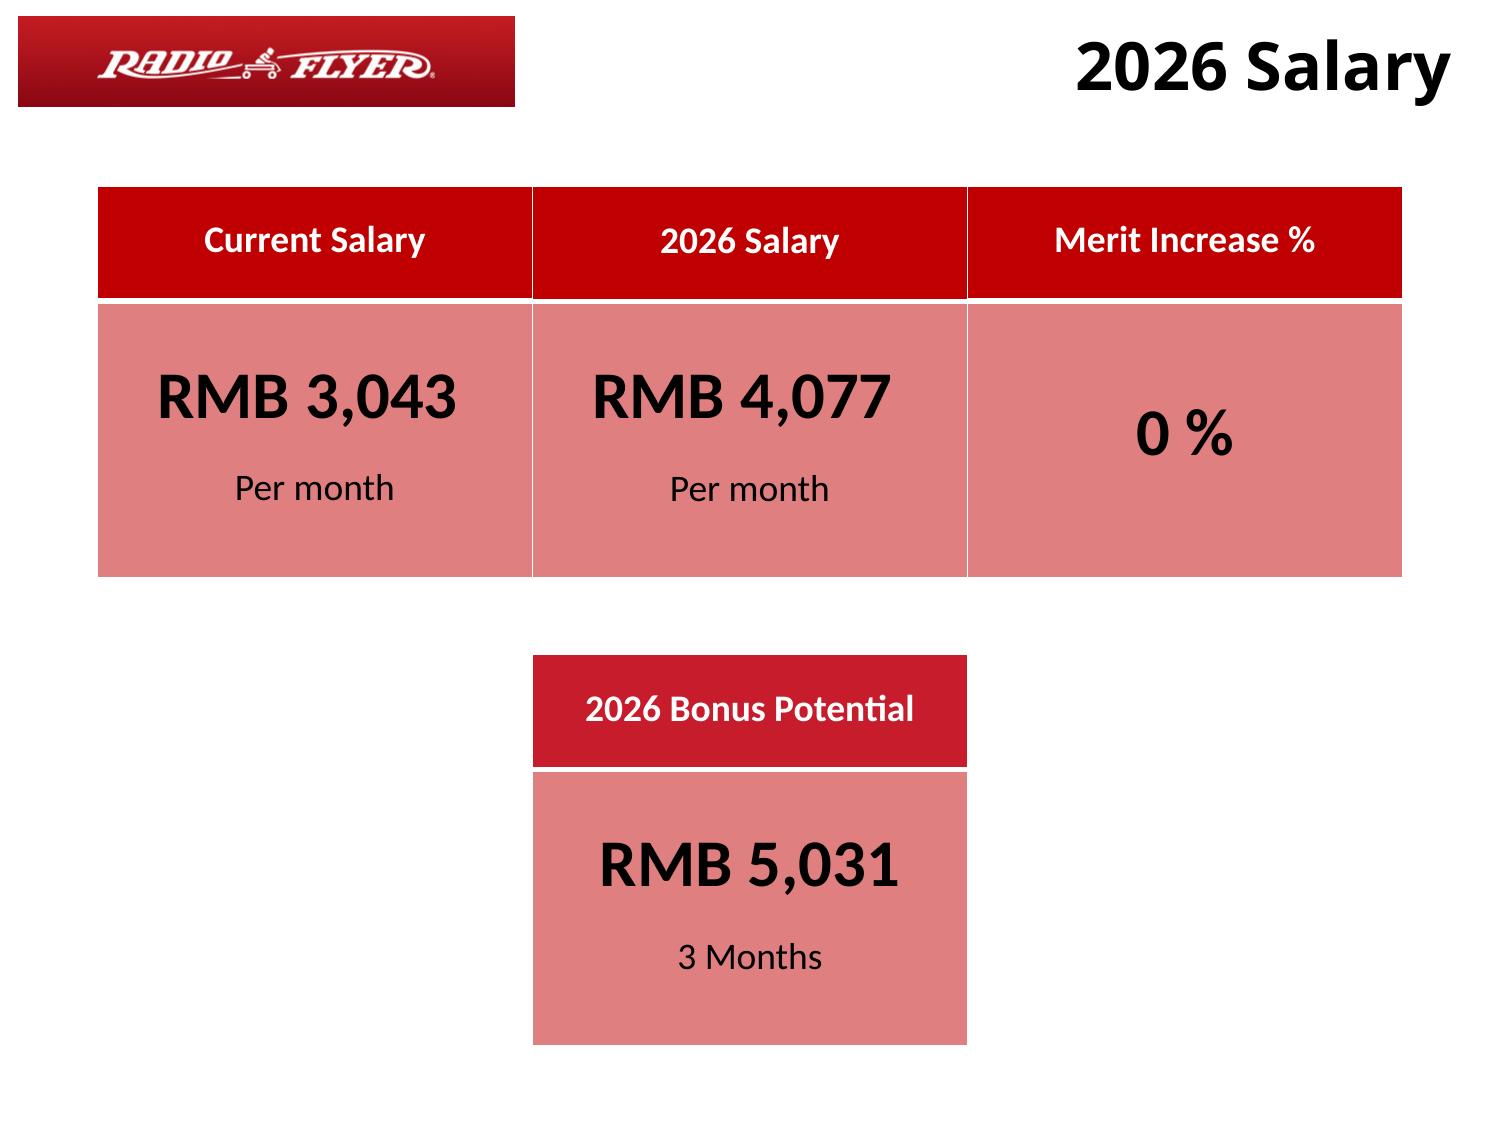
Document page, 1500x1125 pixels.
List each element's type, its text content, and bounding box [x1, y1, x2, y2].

table_cell RMB 5,031 3 Months [533, 772, 967, 1045]
table_cell RMB 3,043 Per month [98, 304, 532, 577]
table_cell 0 % [968, 304, 1402, 577]
table_header 2026 Bonus Potential [533, 655, 967, 767]
table_header 2026 Salary [533, 187, 967, 299]
picture [18, 16, 515, 107]
table_header Current Salary [98, 187, 532, 298]
title 2026 Salary [527, 16, 1467, 184]
table_cell RMB 4,077 Per month [533, 304, 967, 577]
table_header Merit Increase % [968, 187, 1402, 298]
